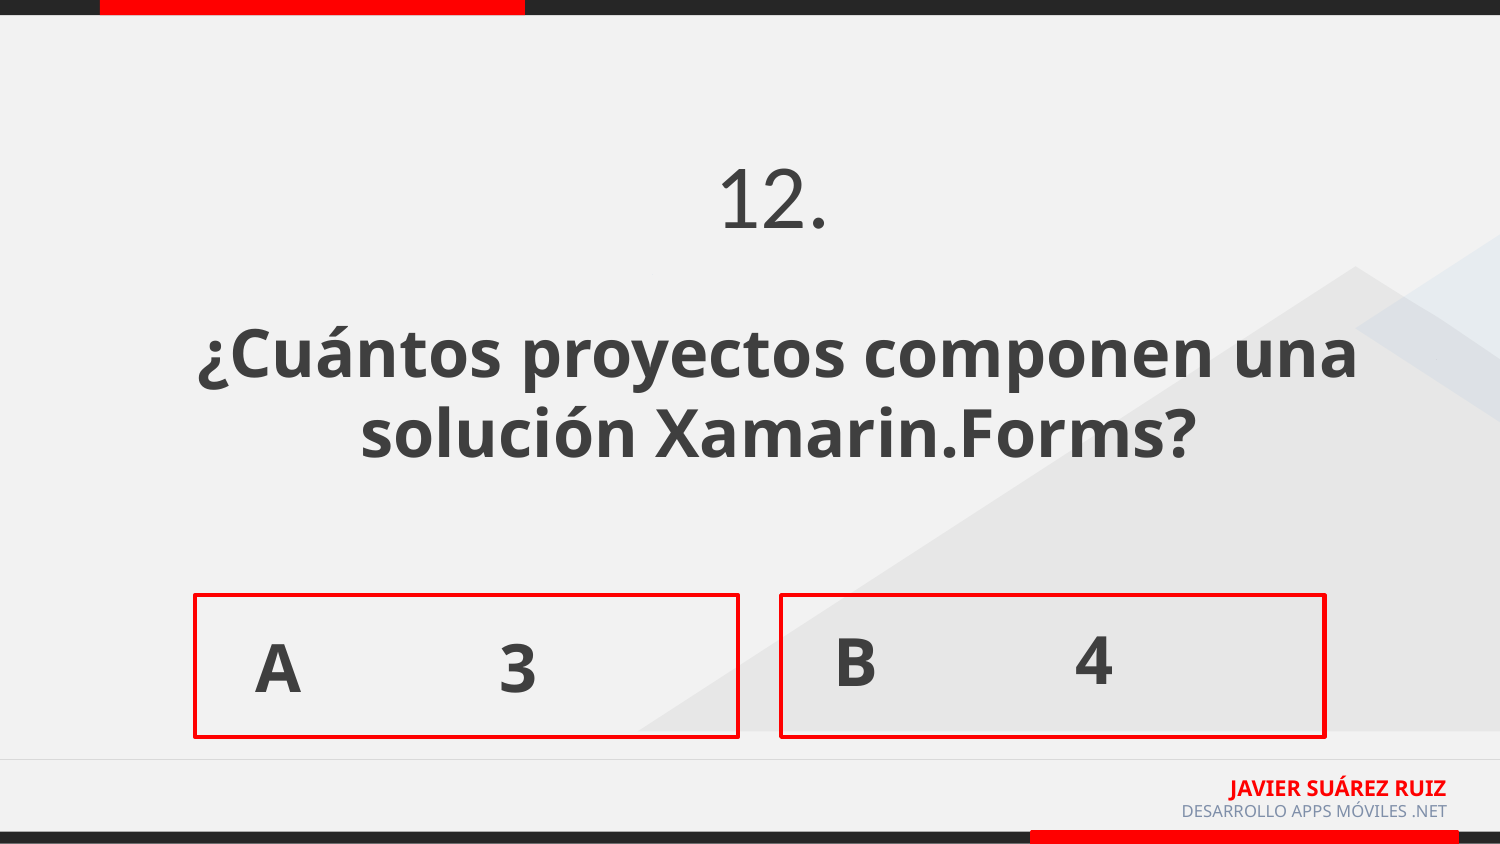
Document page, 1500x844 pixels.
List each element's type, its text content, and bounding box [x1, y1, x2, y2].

text_box 4 [884, 610, 1305, 706]
text_box ¿Cuántos proyectos componen una solución Xamarin.Forms? [135, 303, 1423, 479]
text_box [779, 593, 1327, 739]
text_box 3 [322, 618, 715, 713]
text_box A [218, 618, 322, 713]
text_box [193, 593, 740, 739]
text_box 12. [97, 121, 1448, 263]
text_box B [796, 612, 916, 708]
